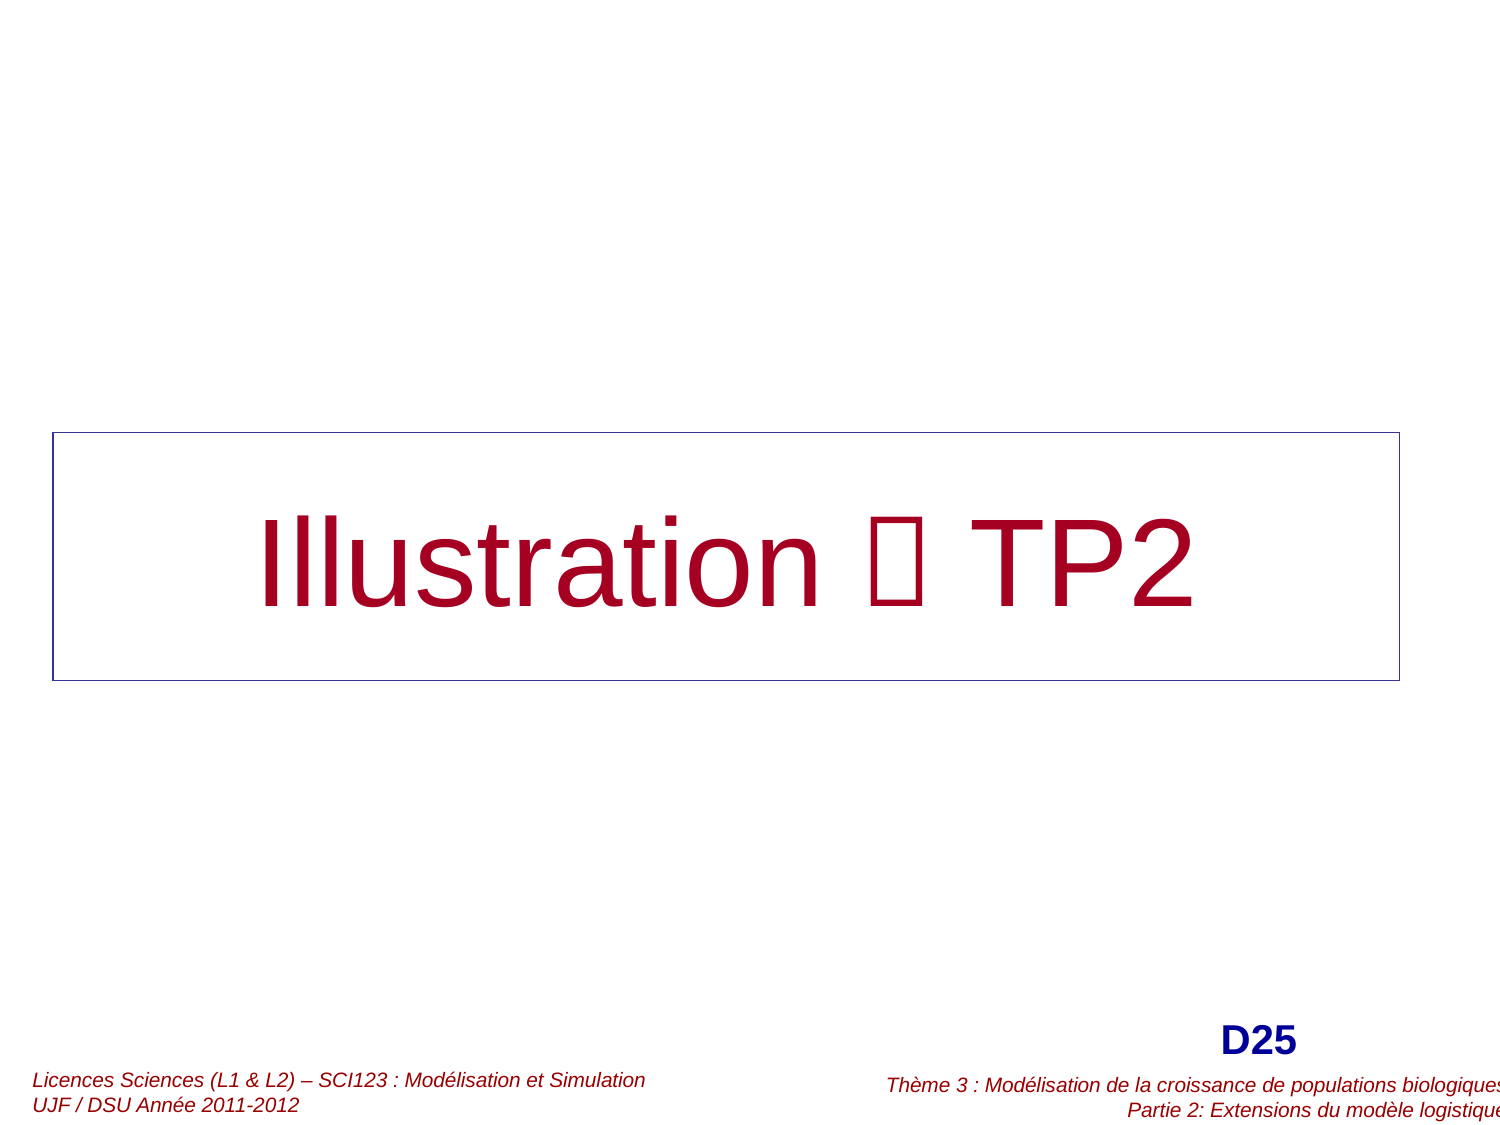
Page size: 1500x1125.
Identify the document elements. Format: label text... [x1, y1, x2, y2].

text_box Illustration  TP2 [53, 432, 1400, 681]
